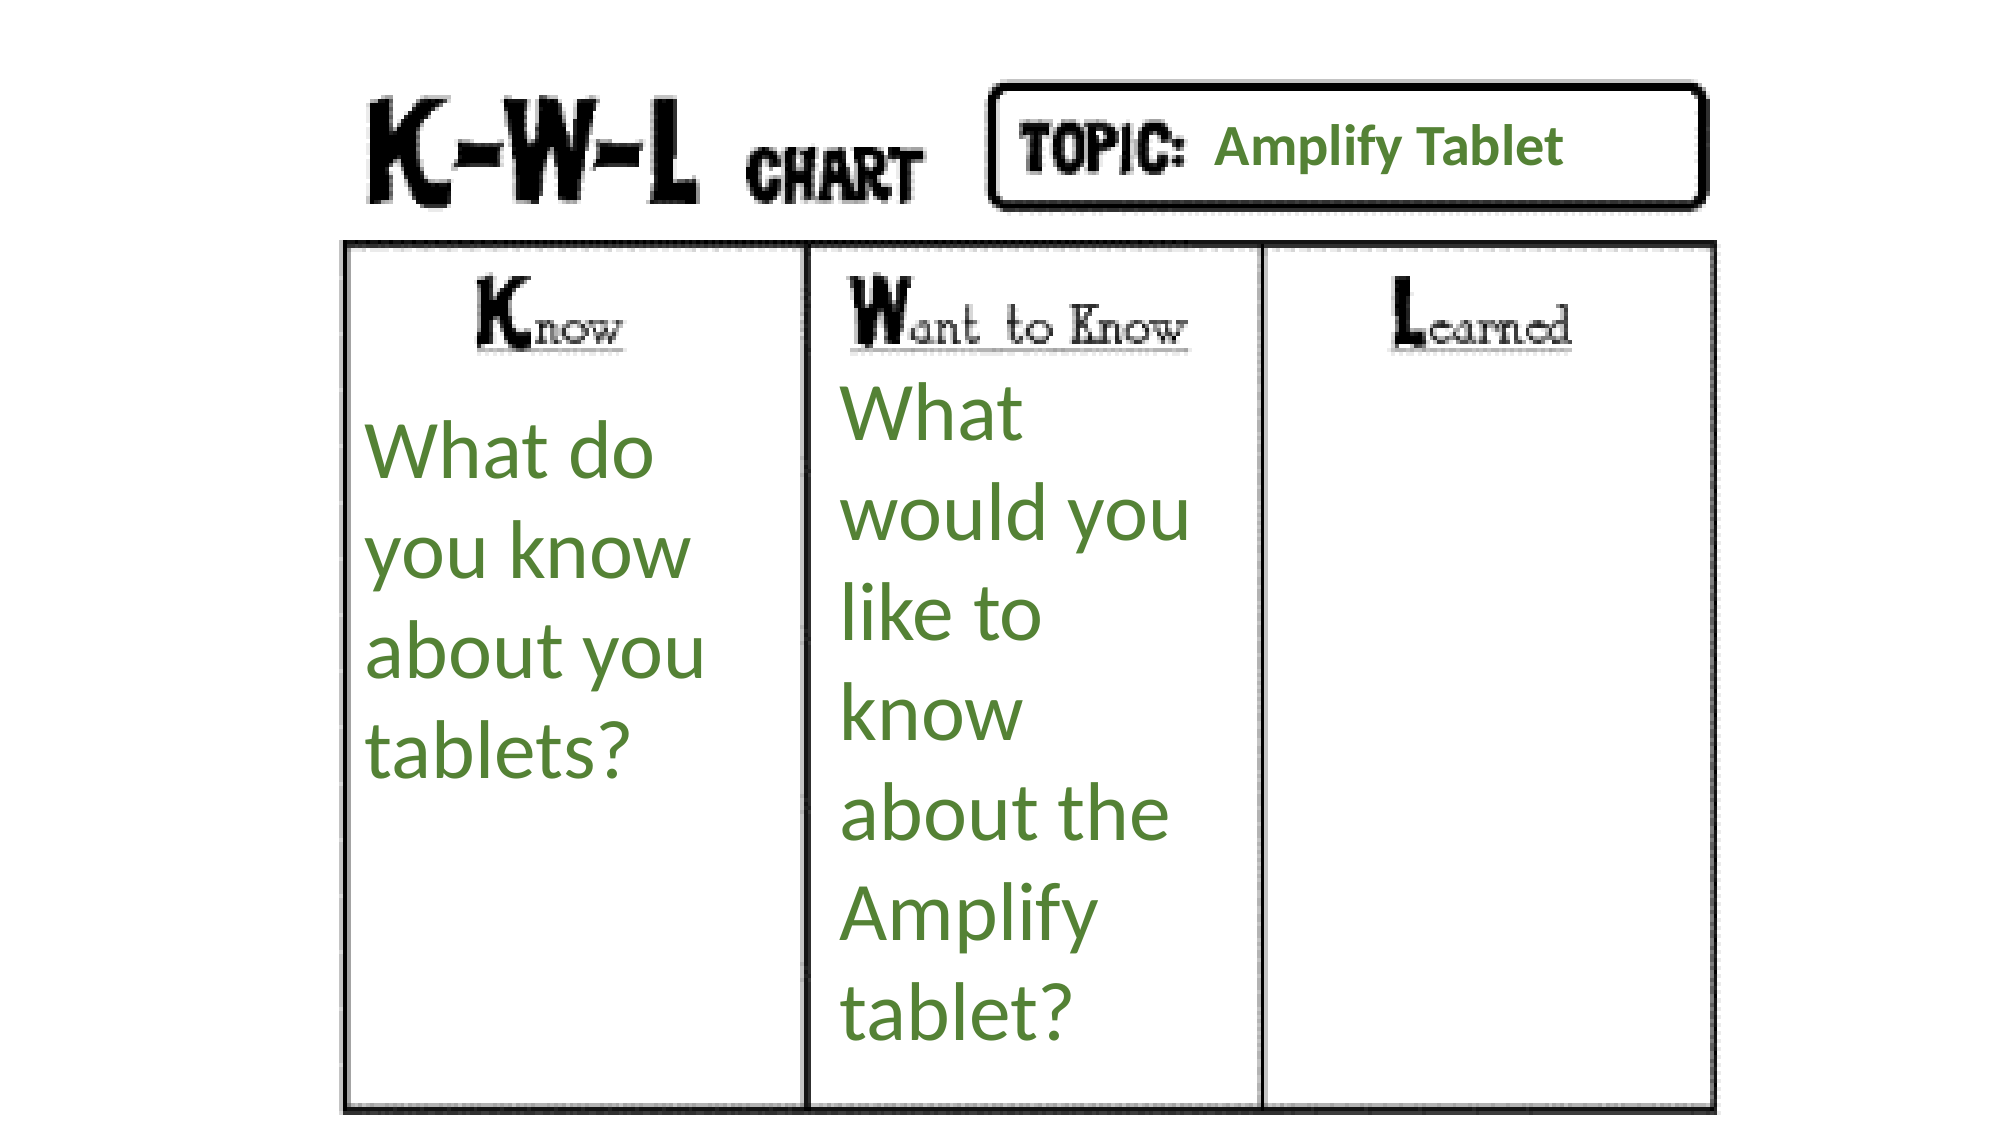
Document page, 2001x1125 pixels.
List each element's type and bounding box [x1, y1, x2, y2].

picture [190, 0, 1860, 1125]
